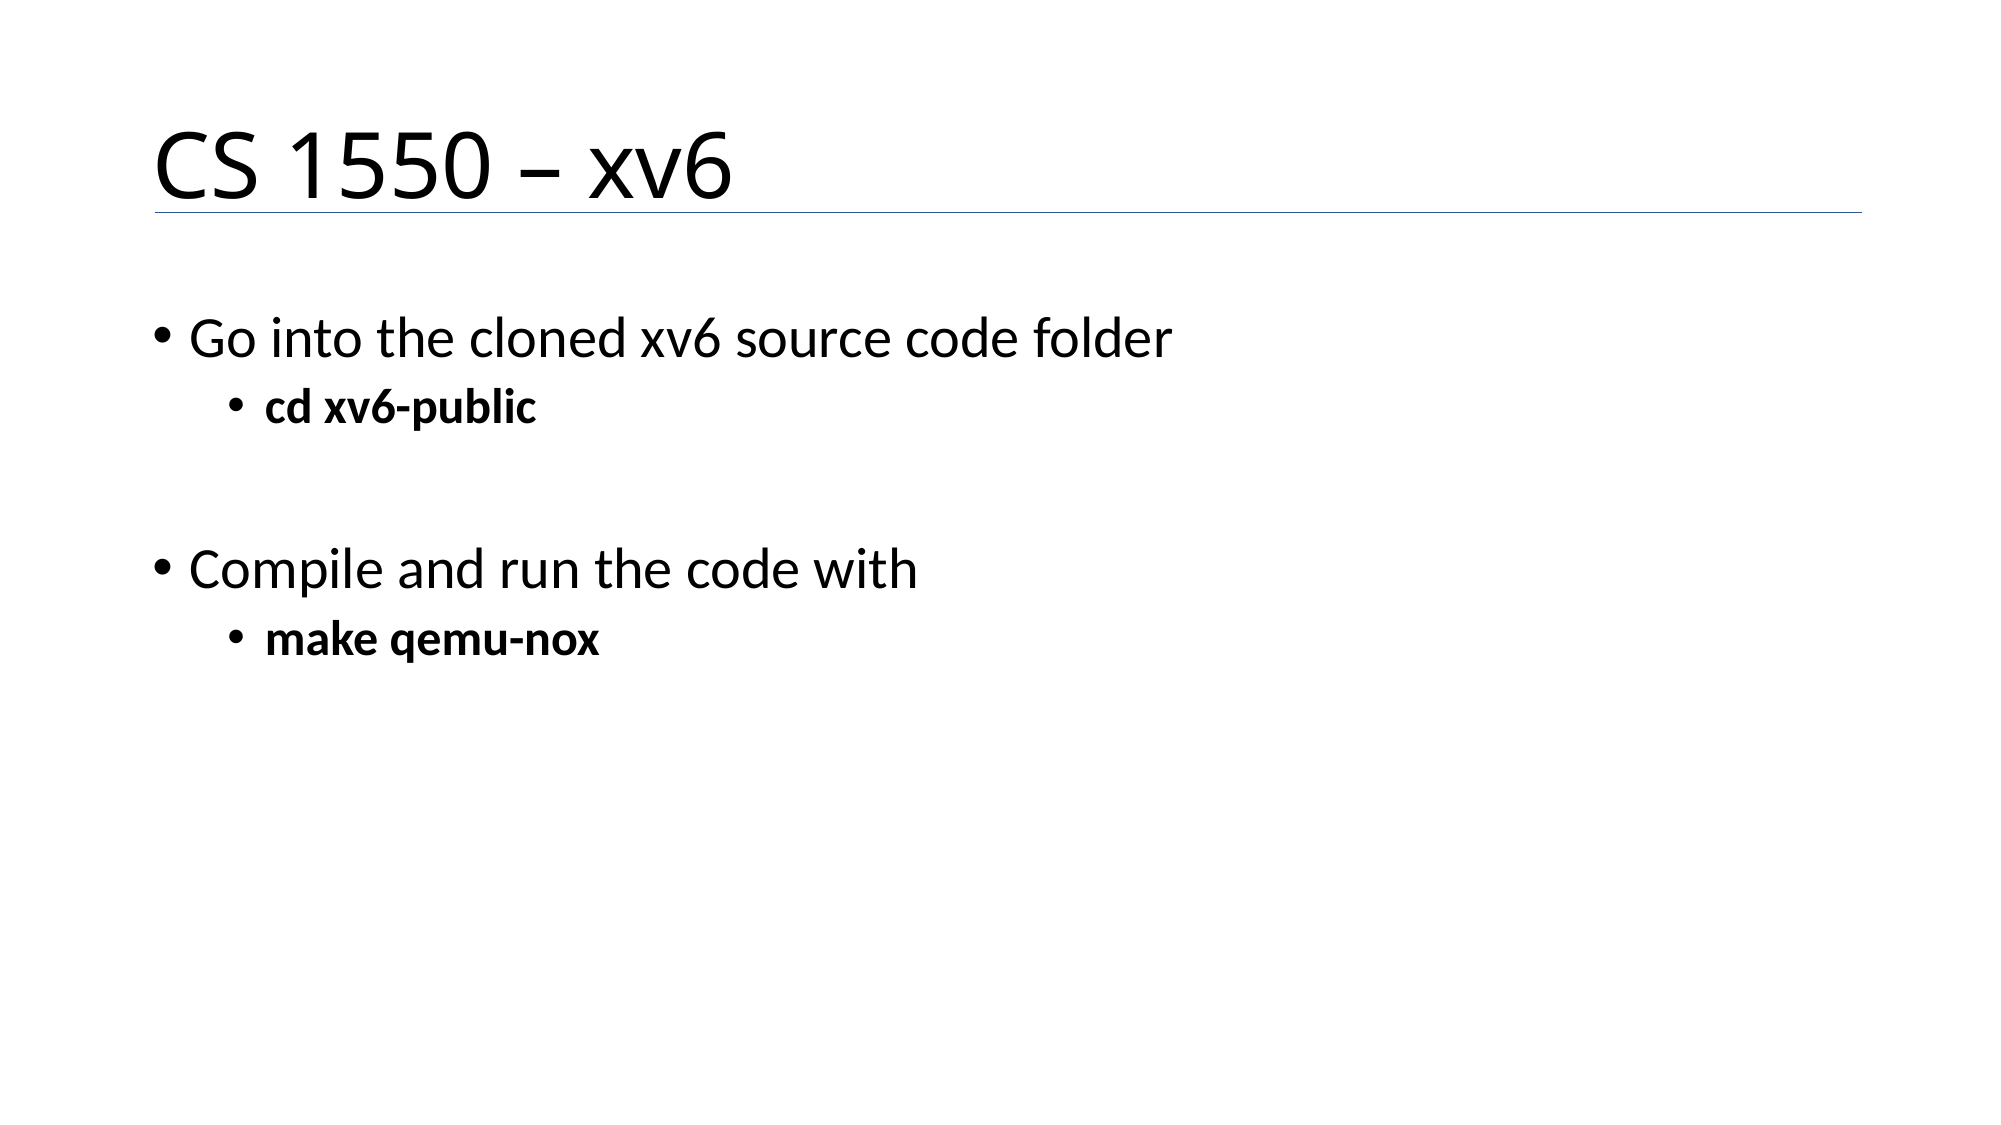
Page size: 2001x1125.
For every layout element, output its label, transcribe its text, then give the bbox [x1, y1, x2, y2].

list Go into the cloned xv6 source code folder cd xv6-public Compile and run the code with make qemu-nox [137, 299, 1863, 663]
title CS 1550 – xv6 [137, 59, 1863, 278]
